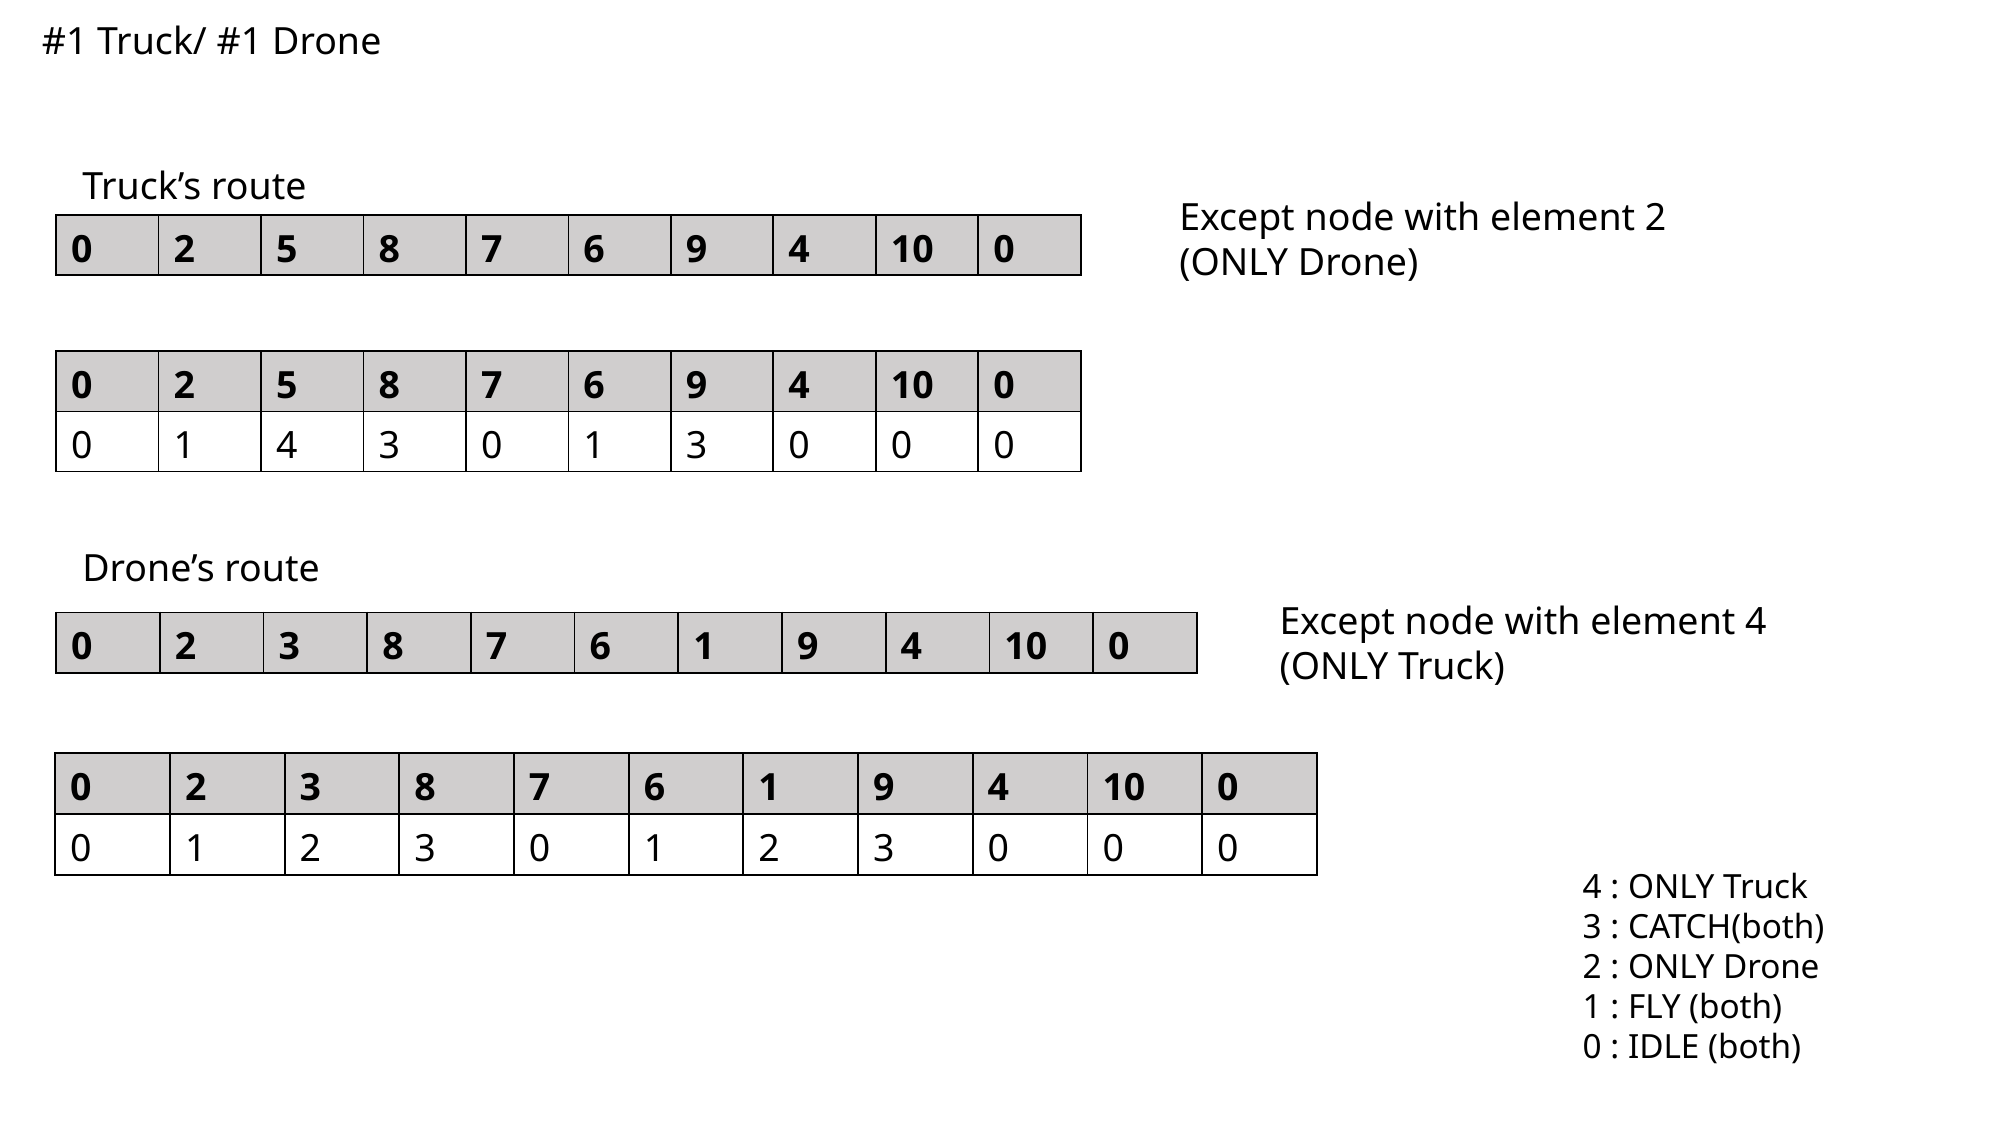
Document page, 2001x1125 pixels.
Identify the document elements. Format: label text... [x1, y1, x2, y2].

table_header 0 [57, 216, 158, 274]
text_box Except node with element 2 (ONLY Drone) [1164, 185, 1692, 291]
table_header 4 [887, 613, 989, 672]
table_cell 0 [1088, 815, 1201, 874]
table_header 2 [159, 352, 260, 411]
table_header 8 [400, 754, 513, 813]
table_header 9 [672, 216, 772, 274]
table_header 1 [679, 613, 781, 672]
table_header 5 [262, 216, 363, 274]
table_header 0 [979, 216, 1080, 274]
table_header 4 [774, 352, 875, 411]
text_box #1 Truck/ #1 Drone [27, 10, 397, 70]
table_cell 3 [672, 412, 772, 471]
table_cell 1 [630, 815, 742, 874]
table_cell 3 [400, 815, 513, 874]
table_cell 0 [974, 815, 1087, 874]
table_cell 0 [56, 815, 169, 874]
table_header 10 [877, 352, 977, 411]
table_header 0 [979, 352, 1080, 411]
table_header 3 [264, 613, 366, 672]
text_box Drone’s route [67, 536, 336, 597]
table_header 5 [262, 352, 363, 411]
table_header 6 [575, 613, 677, 672]
text_box Truck’s route [67, 154, 322, 215]
table_cell 0 [979, 412, 1080, 471]
table_header 7 [515, 754, 628, 813]
table_header 8 [368, 613, 470, 672]
table_header 0 [57, 613, 159, 672]
table_header 7 [467, 216, 568, 274]
table_header 10 [1088, 754, 1201, 813]
table_header 8 [364, 216, 465, 274]
table_header 0 [1203, 754, 1316, 813]
table_cell 3 [364, 412, 465, 471]
table_header 0 [57, 352, 158, 411]
table_header 4 [974, 754, 1087, 813]
text_box 4 : ONLY Truck 3 : CATCH(both) 2 : ONLY Drone 1 : FLY (both) 0 : IDLE (both) [1567, 857, 2000, 1073]
table_cell 1 [159, 412, 260, 471]
table_header 6 [630, 754, 742, 813]
table_cell 0 [774, 412, 875, 471]
table_cell 0 [1203, 815, 1316, 874]
table_header 4 [774, 216, 875, 274]
table_header 9 [672, 352, 772, 411]
table_cell 2 [286, 815, 398, 874]
table_header 6 [569, 216, 670, 274]
table_cell 3 [859, 815, 972, 874]
table_cell 4 [262, 412, 363, 471]
table_cell 2 [744, 815, 857, 874]
table_header 3 [286, 754, 398, 813]
table_header 0 [56, 754, 169, 813]
table_header 9 [859, 754, 972, 813]
table_header 0 [1094, 613, 1196, 672]
table_header 6 [569, 352, 670, 411]
table_cell 1 [171, 815, 284, 874]
table_cell 1 [569, 412, 670, 471]
table_header 7 [467, 352, 568, 411]
table_header 2 [159, 216, 260, 274]
table_header 10 [990, 613, 1092, 672]
text_box Except node with element 4 (ONLY Truck) [1264, 589, 1792, 695]
table_header 2 [171, 754, 284, 813]
table_header 1 [744, 754, 857, 813]
table_header 8 [364, 352, 465, 411]
table_header 7 [472, 613, 574, 672]
table_cell 0 [877, 412, 977, 471]
table_cell 0 [515, 815, 628, 874]
table_header 2 [161, 613, 263, 672]
table_header 9 [783, 613, 885, 672]
table_cell 0 [57, 412, 158, 471]
table_cell 0 [467, 412, 568, 471]
table_header 10 [877, 216, 977, 274]
